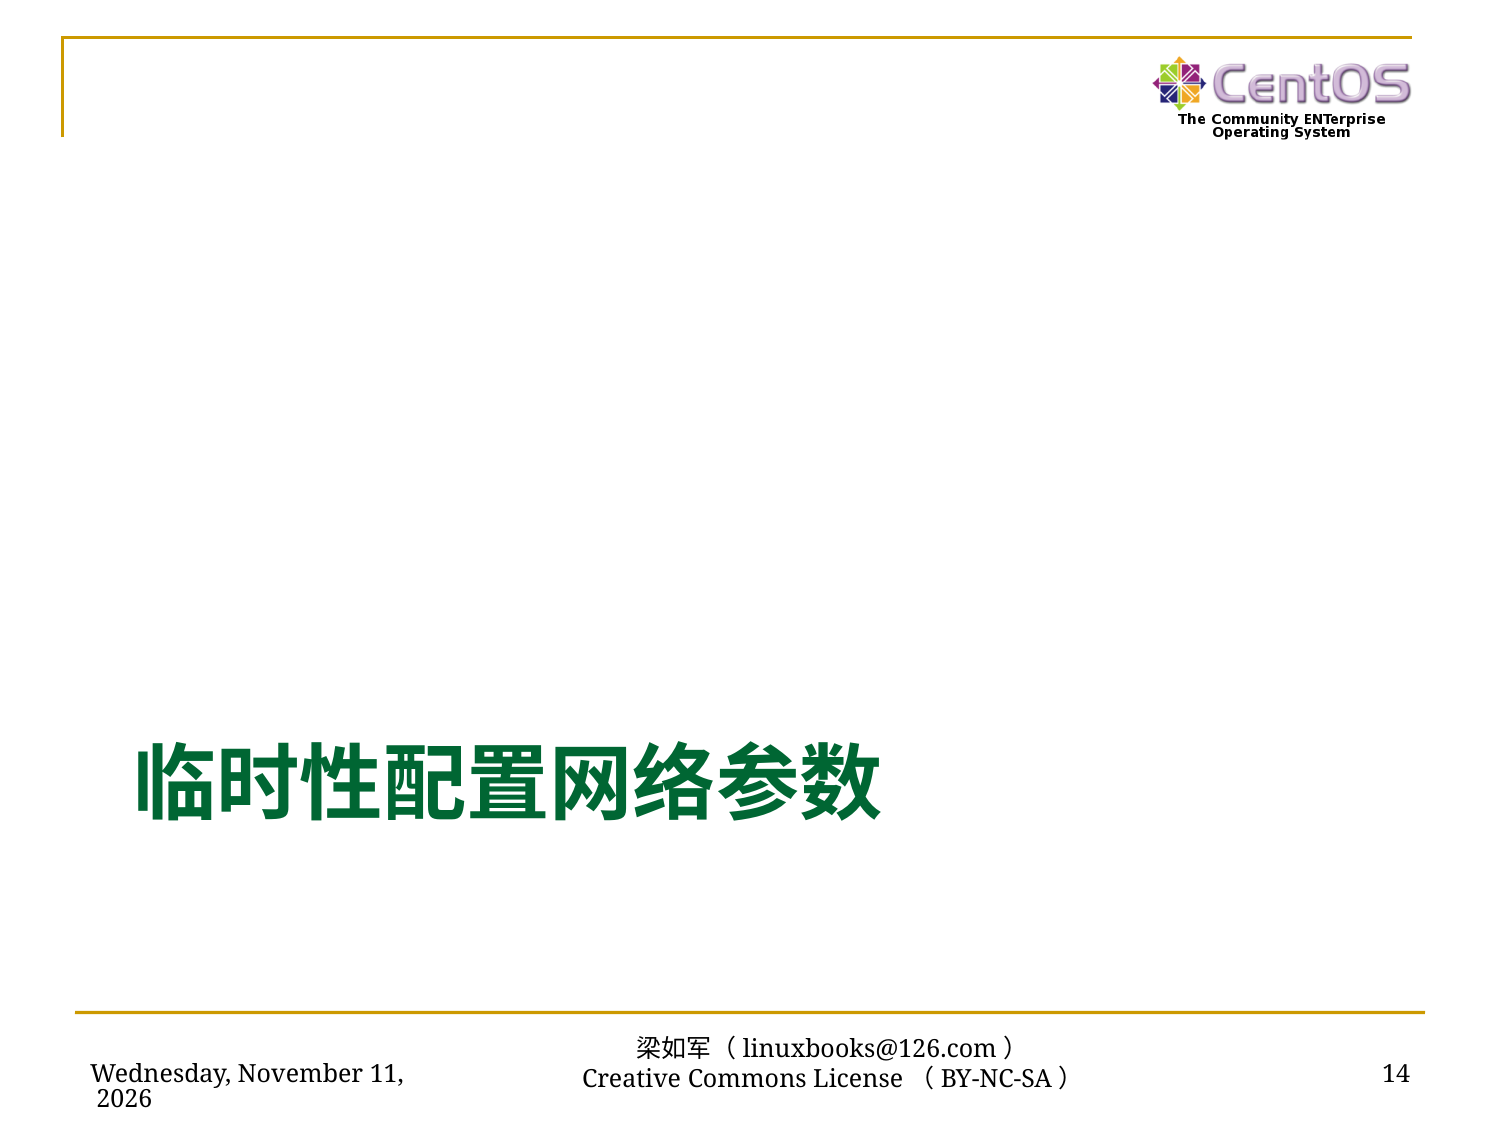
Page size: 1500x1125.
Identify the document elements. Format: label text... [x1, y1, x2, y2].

footer 梁如军（linuxbooks@126.com） Creative Commons License（BY-NC-SA） [395, 1024, 1270, 1101]
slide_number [74, 1023, 426, 1100]
picture [1151, 54, 1412, 140]
title 临时性配置网络参数 [118, 722, 1394, 947]
slide_number 14 [1074, 1023, 1426, 1100]
